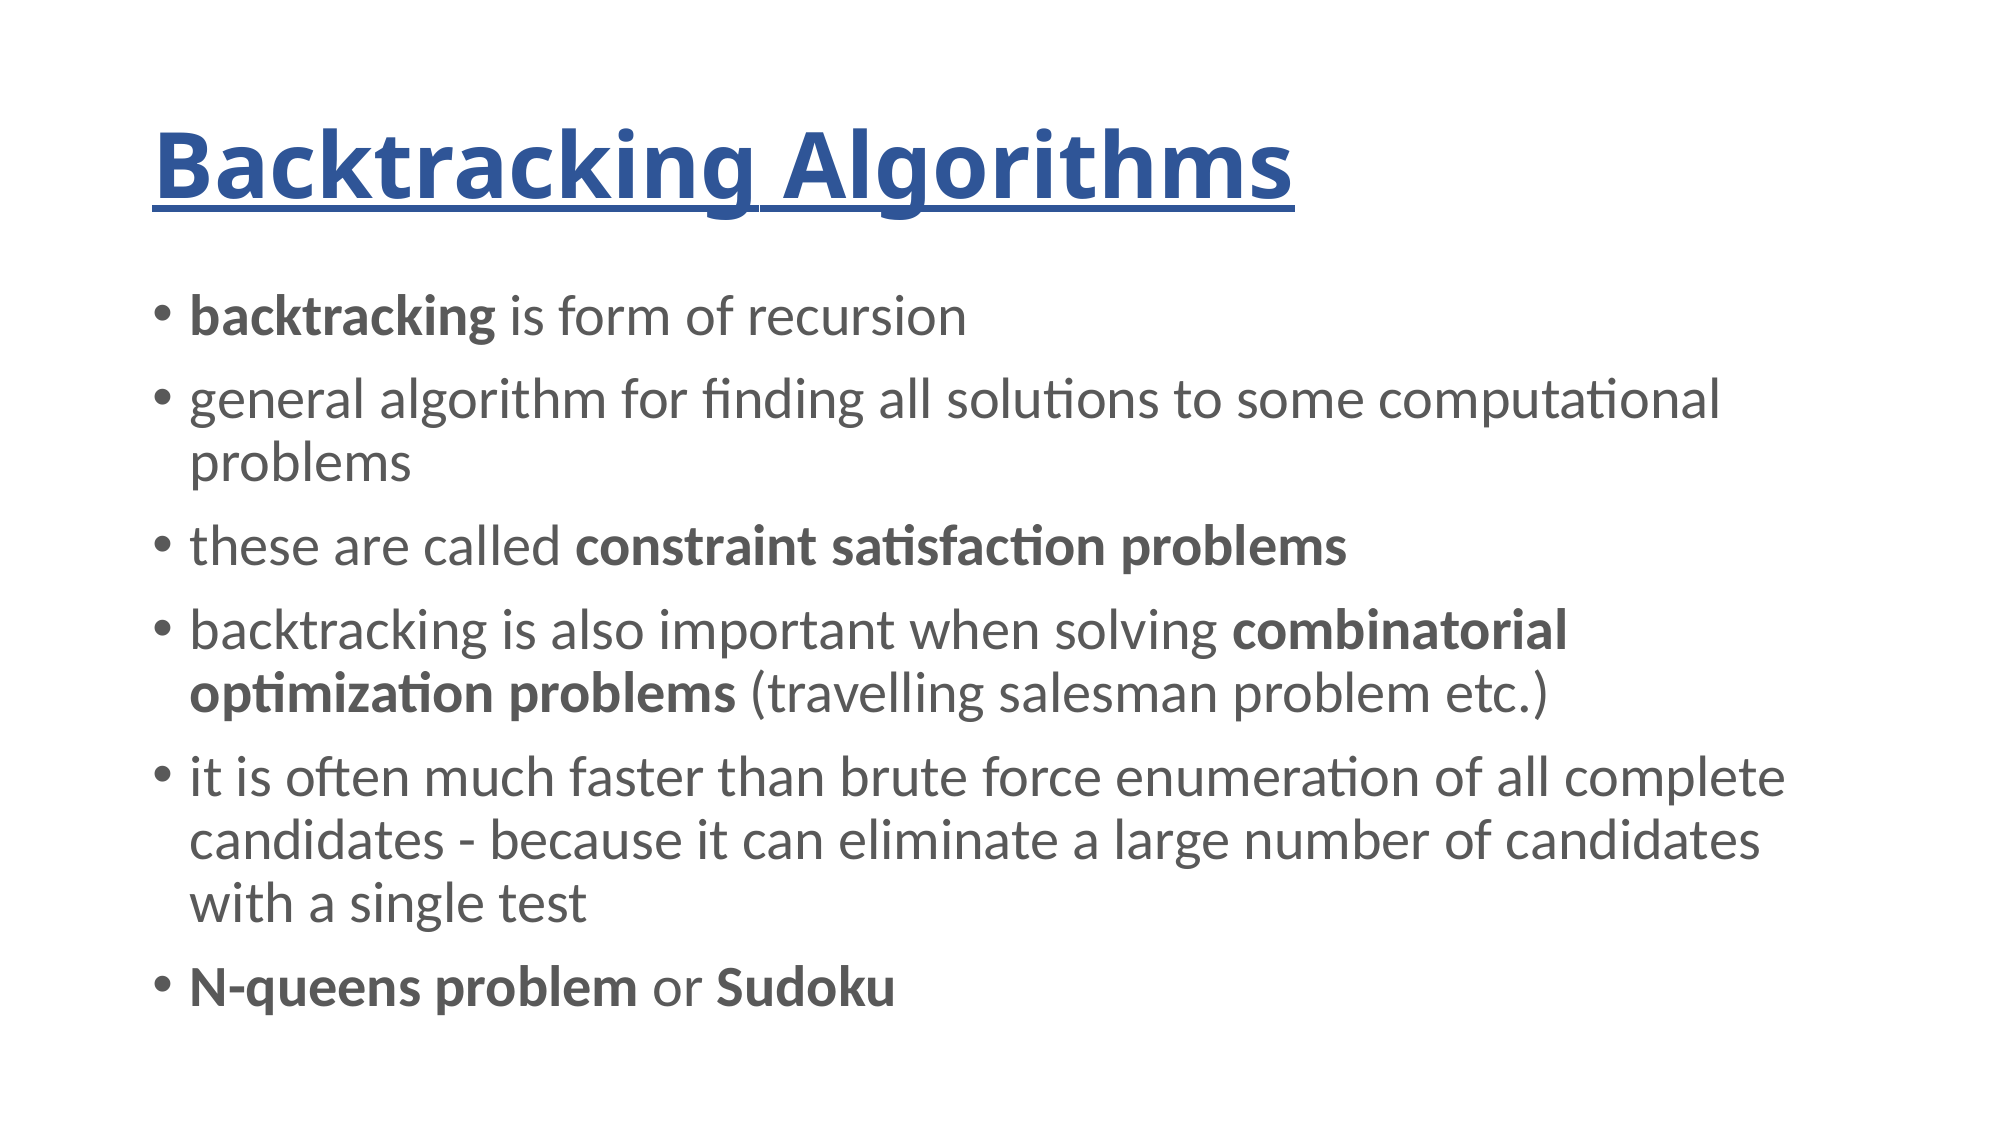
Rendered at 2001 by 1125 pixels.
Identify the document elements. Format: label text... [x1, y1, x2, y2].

list backtracking is form of recursion general algorithm for finding all solutions to some computational problems these are called constraint satisfaction problems backtracking is also important when solving combinatorial optimization problems (travelling salesman problem etc.) it is often much faster than brute force enumeration of all complete candidates - because it can eliminate a large number of candidates with a single test N-queens problem or Sudoku [137, 277, 1863, 1066]
title Backtracking Algorithms [137, 59, 1863, 277]
